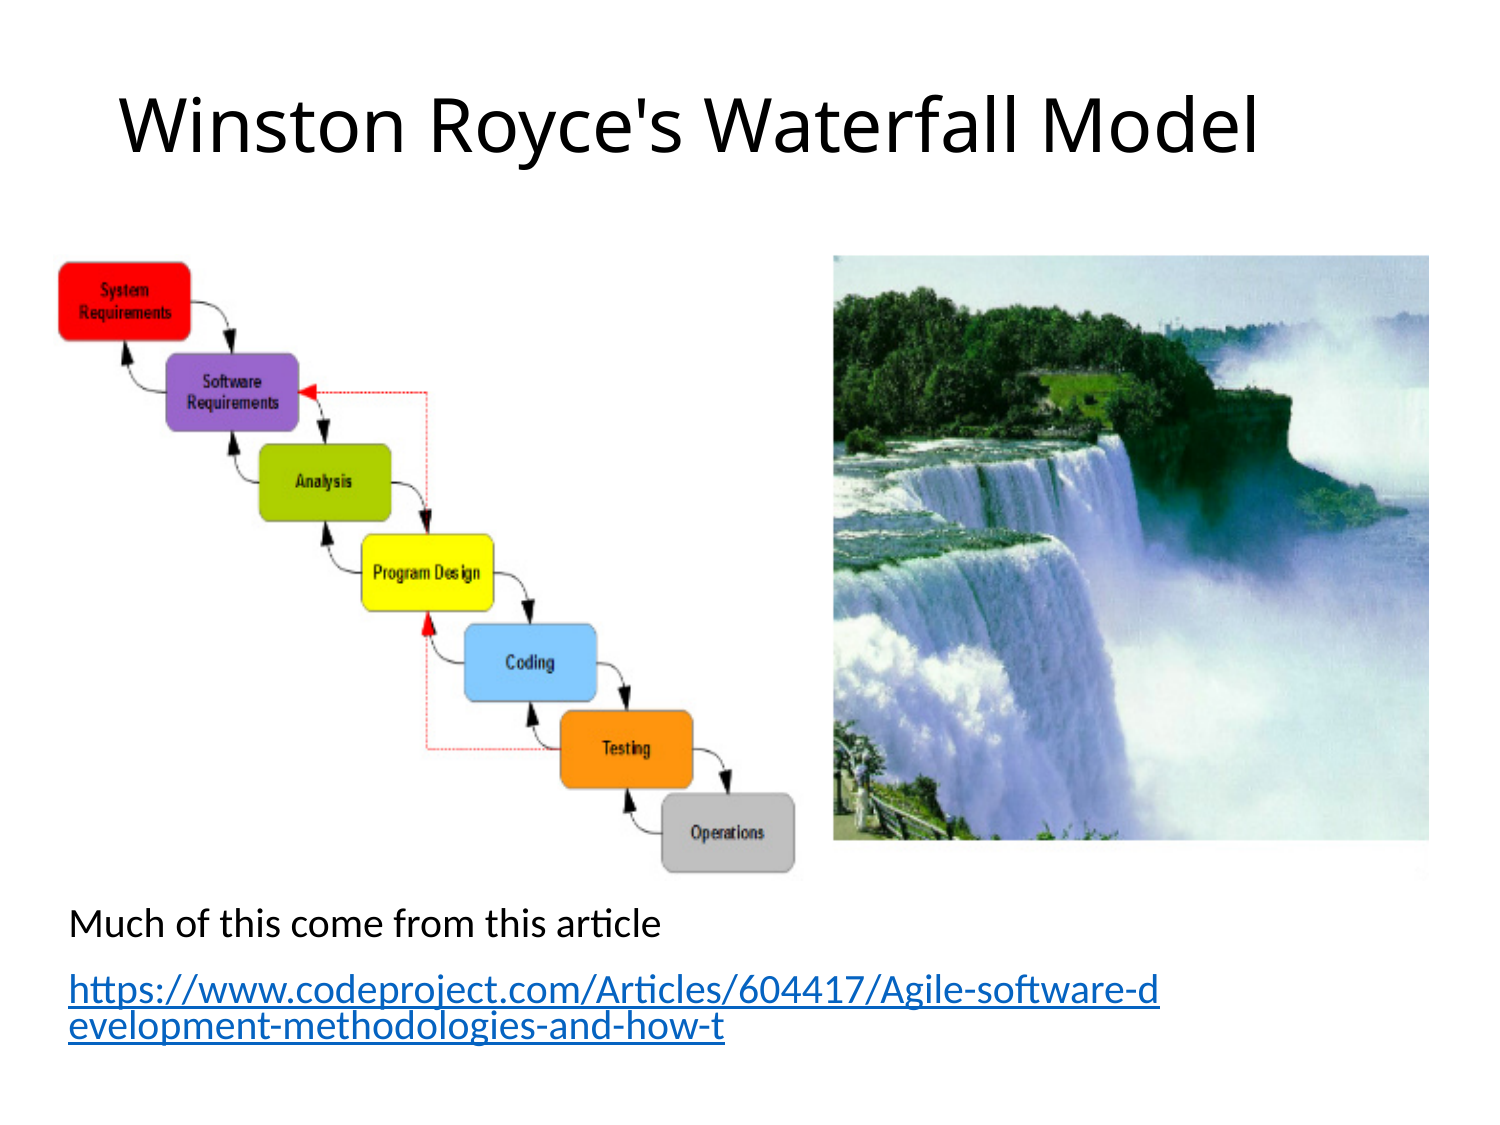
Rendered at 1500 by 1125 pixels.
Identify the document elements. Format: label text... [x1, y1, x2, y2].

text_box Much of this come from this article https://www.codeproject.com/Articles/604417/Agile-software-development-methodologies-and-how-t [53, 894, 1179, 1099]
title Winston Royce's Waterfall Model [103, 59, 1397, 198]
picture [53, 254, 1429, 881]
